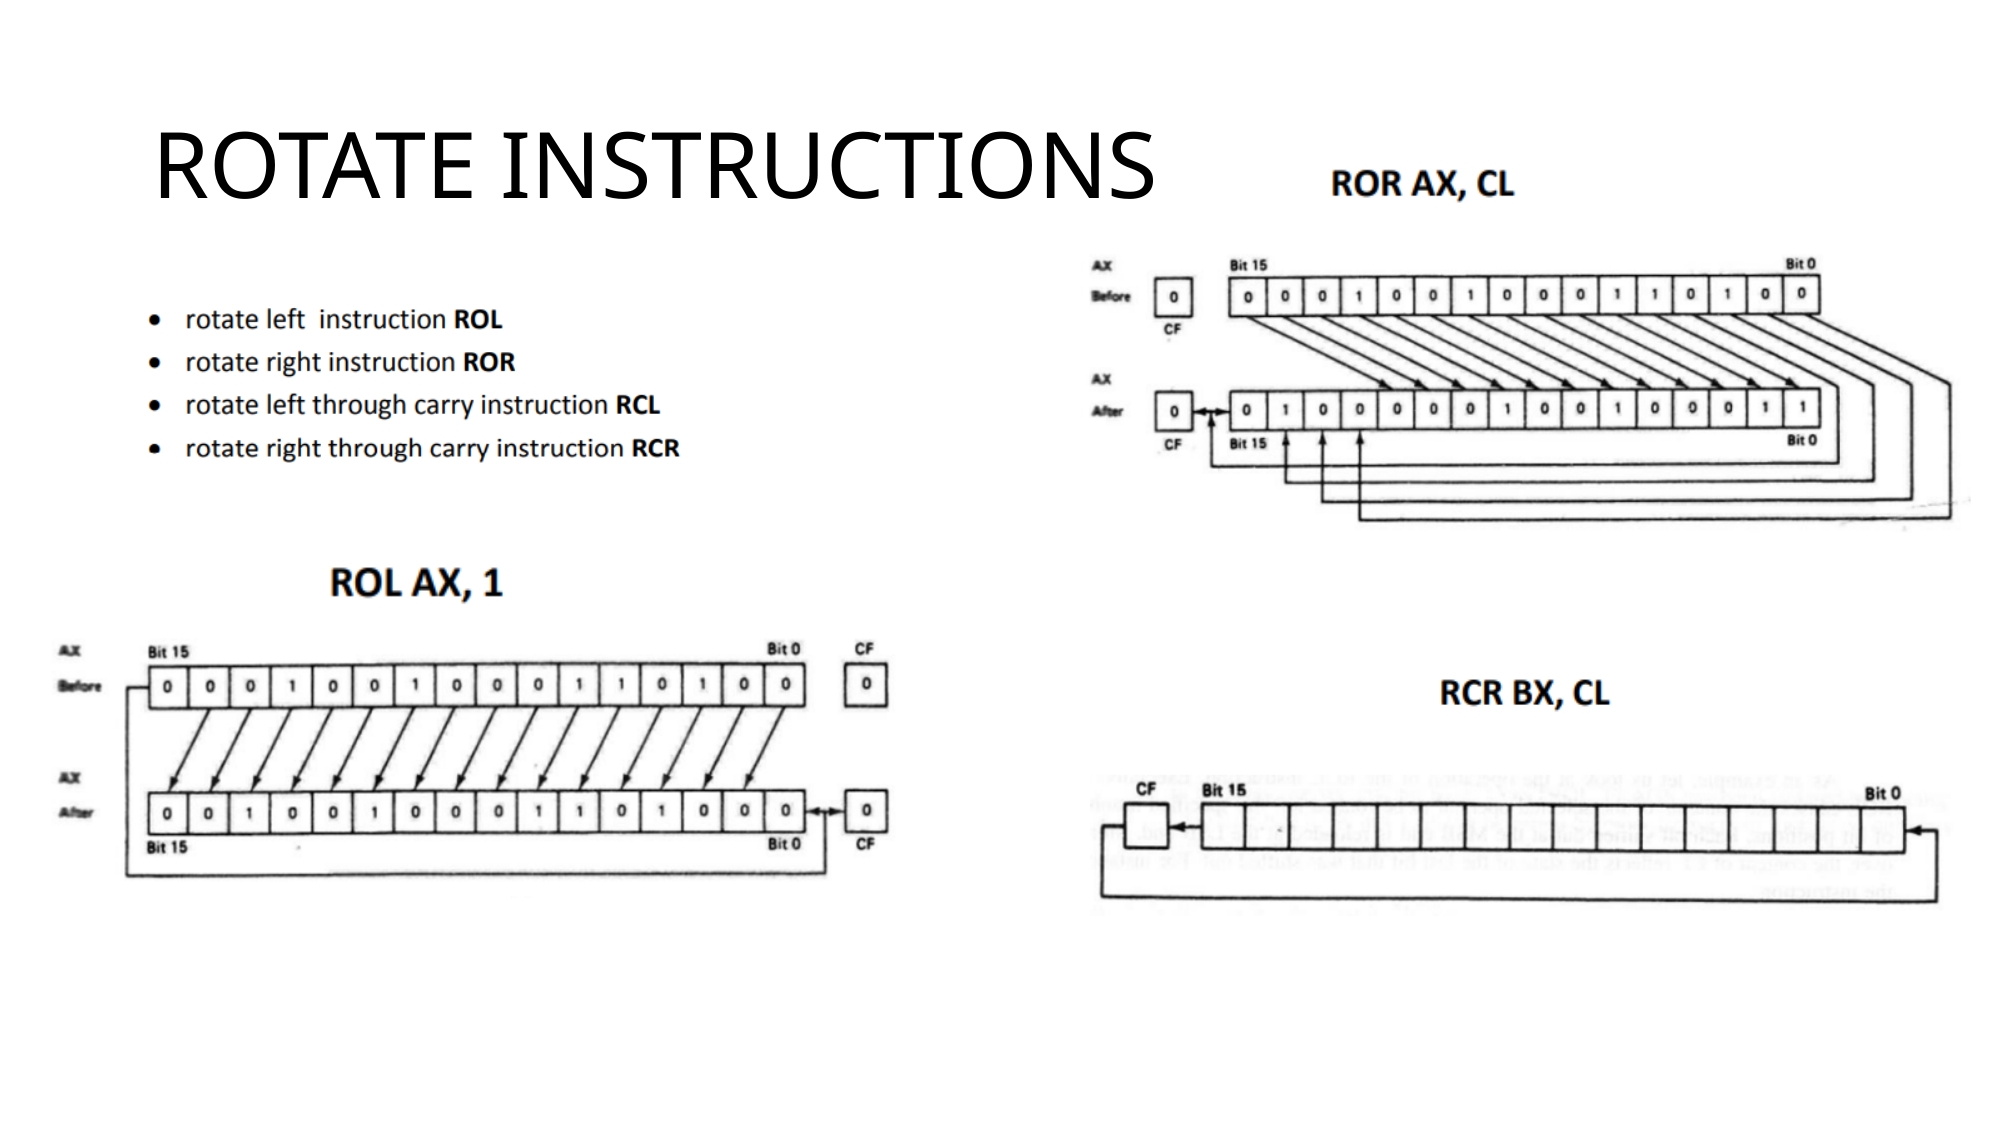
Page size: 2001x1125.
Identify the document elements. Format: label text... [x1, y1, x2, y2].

picture [1311, 148, 1534, 227]
title ROTATE INSTRUCTIONS [137, 59, 1863, 278]
picture [137, 297, 704, 483]
picture [1426, 660, 1626, 740]
picture [1090, 765, 1967, 916]
picture [1077, 248, 1990, 533]
picture [33, 555, 929, 898]
